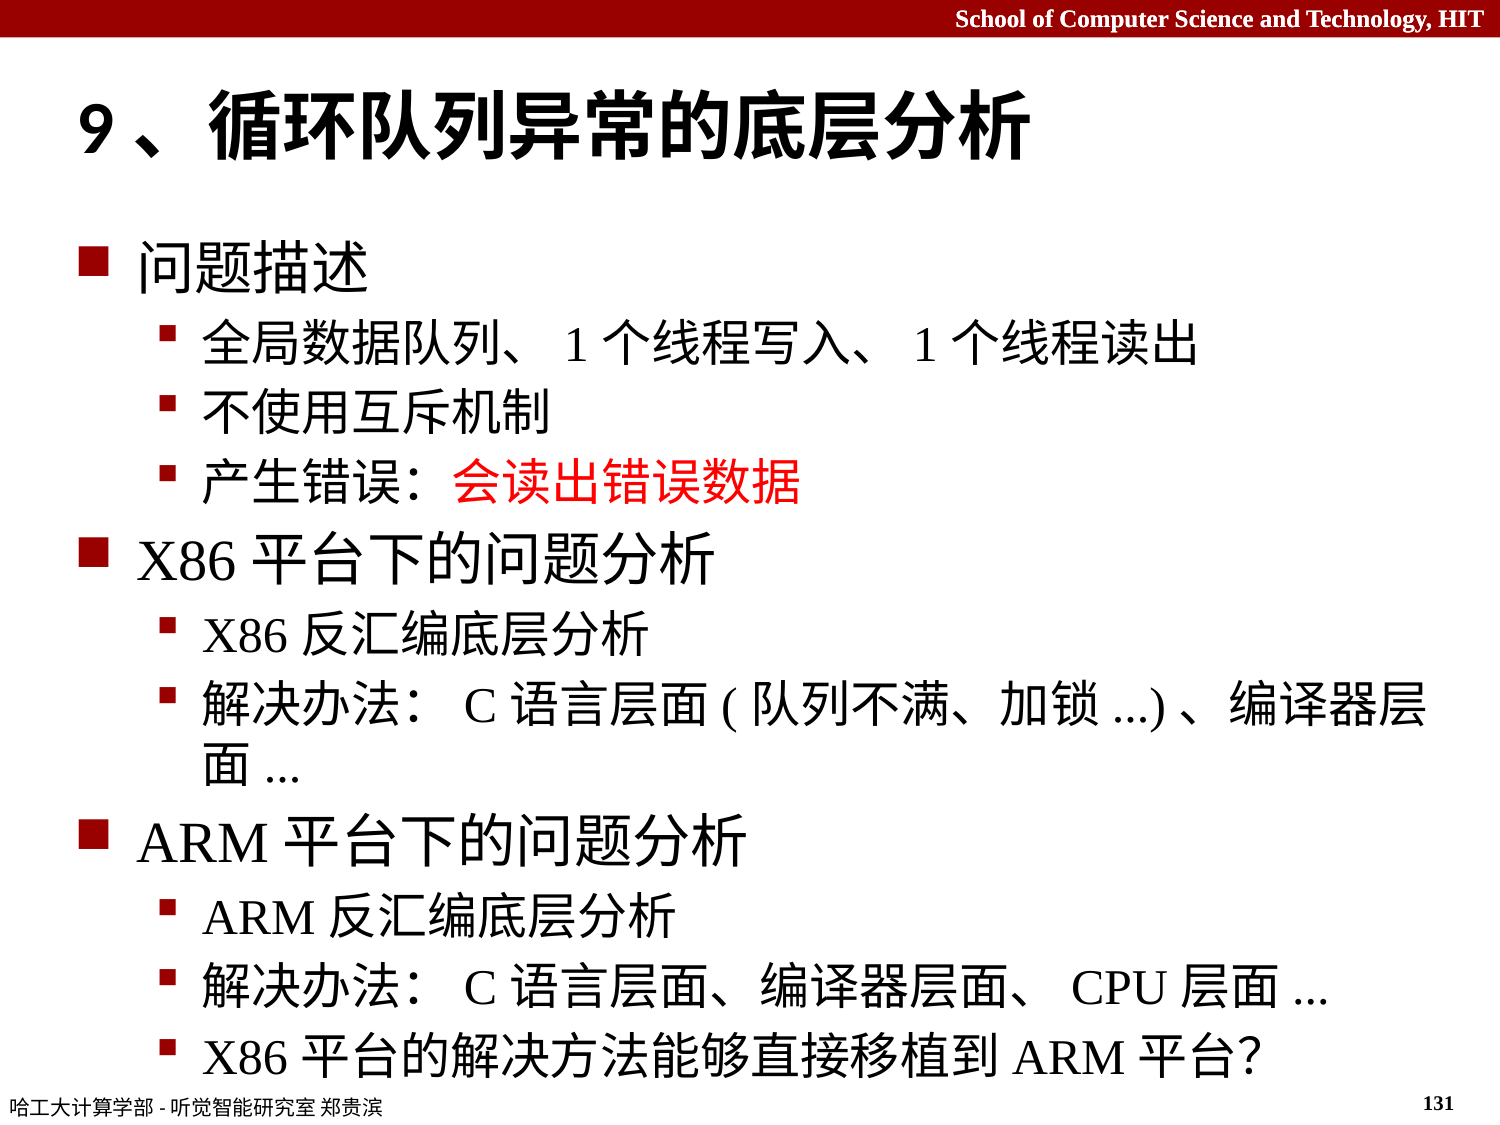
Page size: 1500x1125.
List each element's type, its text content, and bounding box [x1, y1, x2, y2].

title 9、循环队列异常的底层分析 [61, 60, 1488, 187]
list 问题描述 全局数据队列、1个线程写入、1个线程读出 不使用互斥机制 产生错误：会读出错误数据 X86平台下的问题分析 X86反汇编底层分析 解决办法：C语言层面(队列不满、加锁...)、编译器层面... ARM平台下的问题分析 ARM反汇编底层分析 解决办法：C语言层面、编译器层面、CPU层面... X86平台的解决方法能够直接移植到ARM平台？ [64, 223, 1476, 1088]
